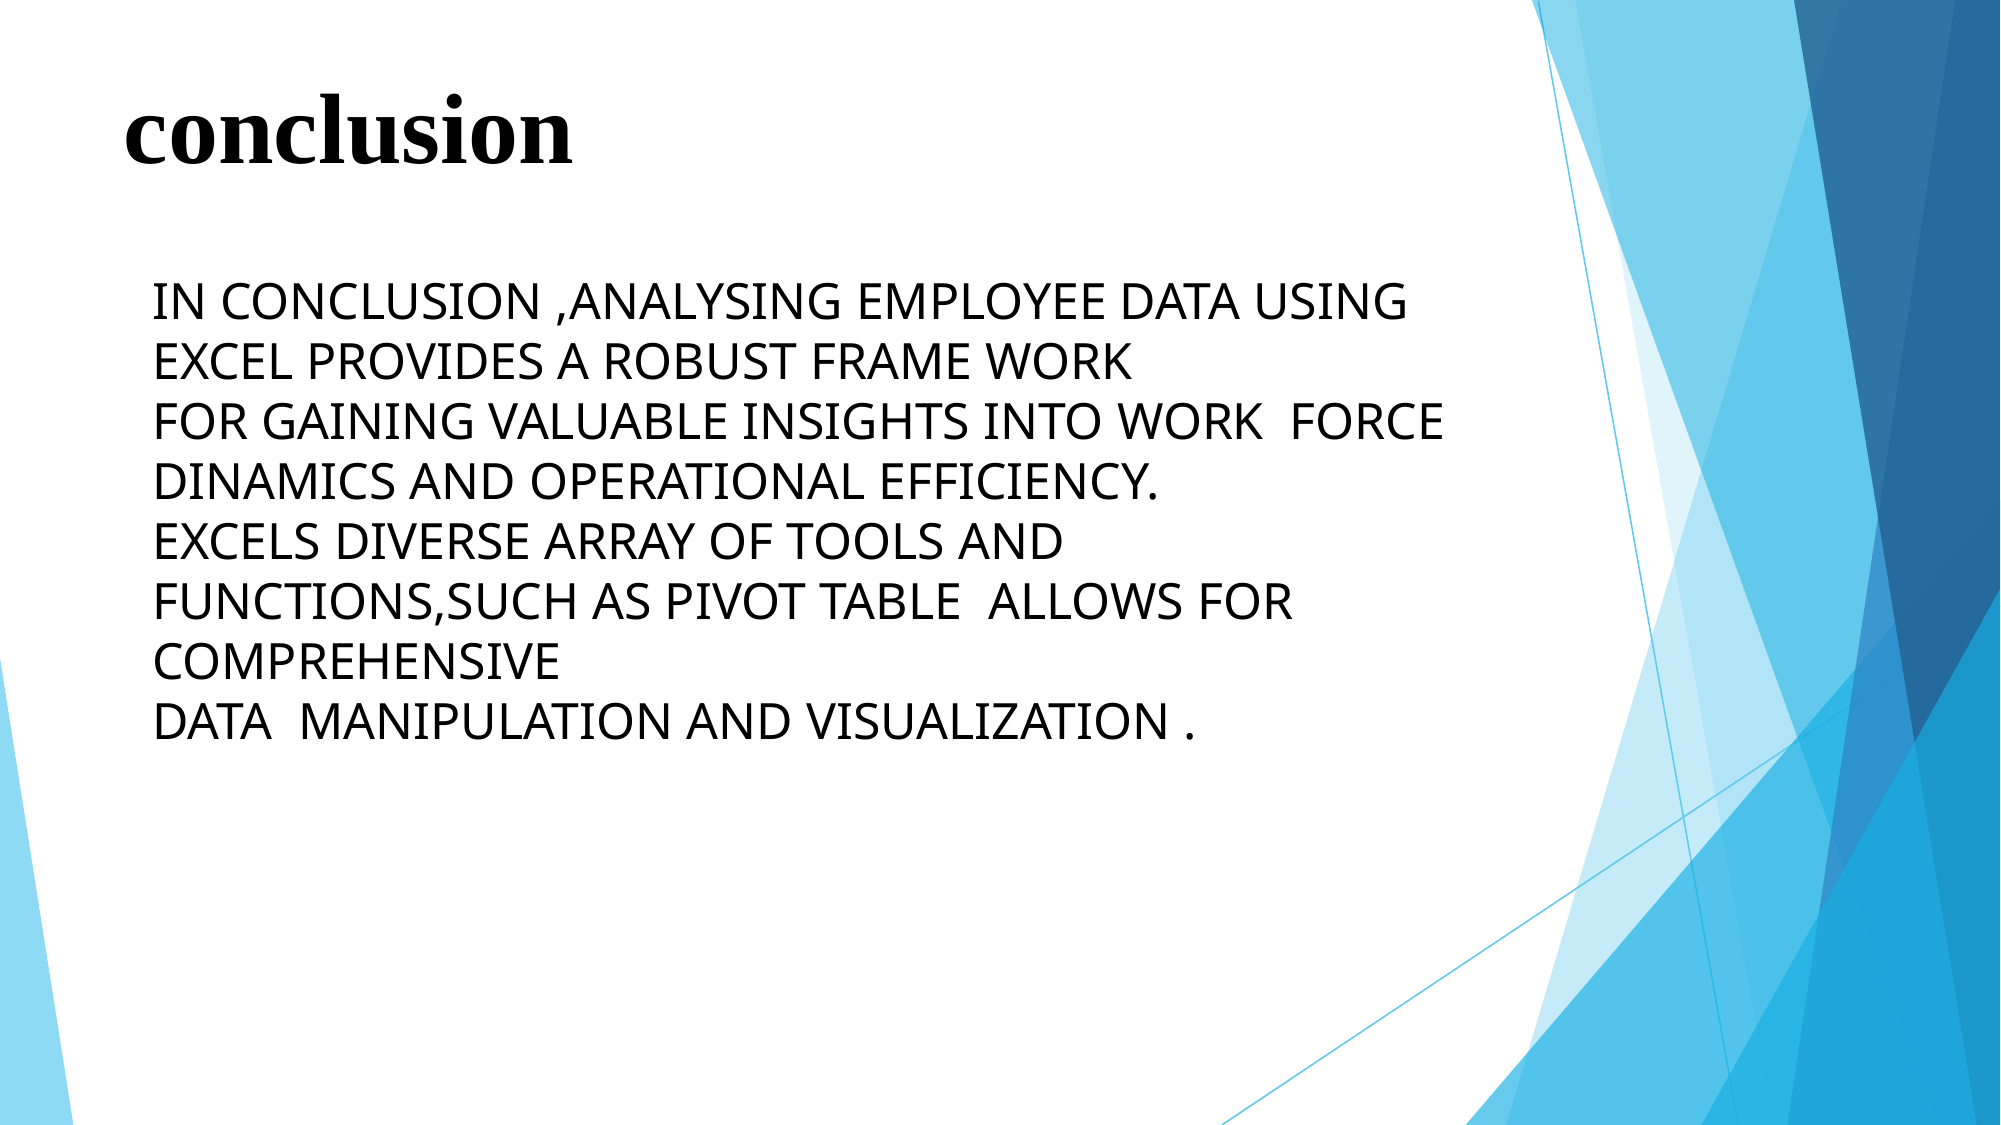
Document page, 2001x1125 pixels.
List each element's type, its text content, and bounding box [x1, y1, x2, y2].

title conclusion [123, 63, 1877, 188]
text_box IN CONCLUSION ,ANALYSING EMPLOYEE DATA USING EXCEL PROVIDES A ROBUST FRAME WORK FOR GAINING VALUABLE INSIGHTS INTO WORK FORCE DINAMICS AND OPERATIONAL EFFICIENCY. EXCELS DIVERSE ARRAY OF TOOLS AND FUNCTIONS,SUCH AS PIVOT TABLE ALLOWS FOR COMPREHENSIVE DATA MANIPULATION AND VISUALIZATION . [137, 262, 1463, 758]
